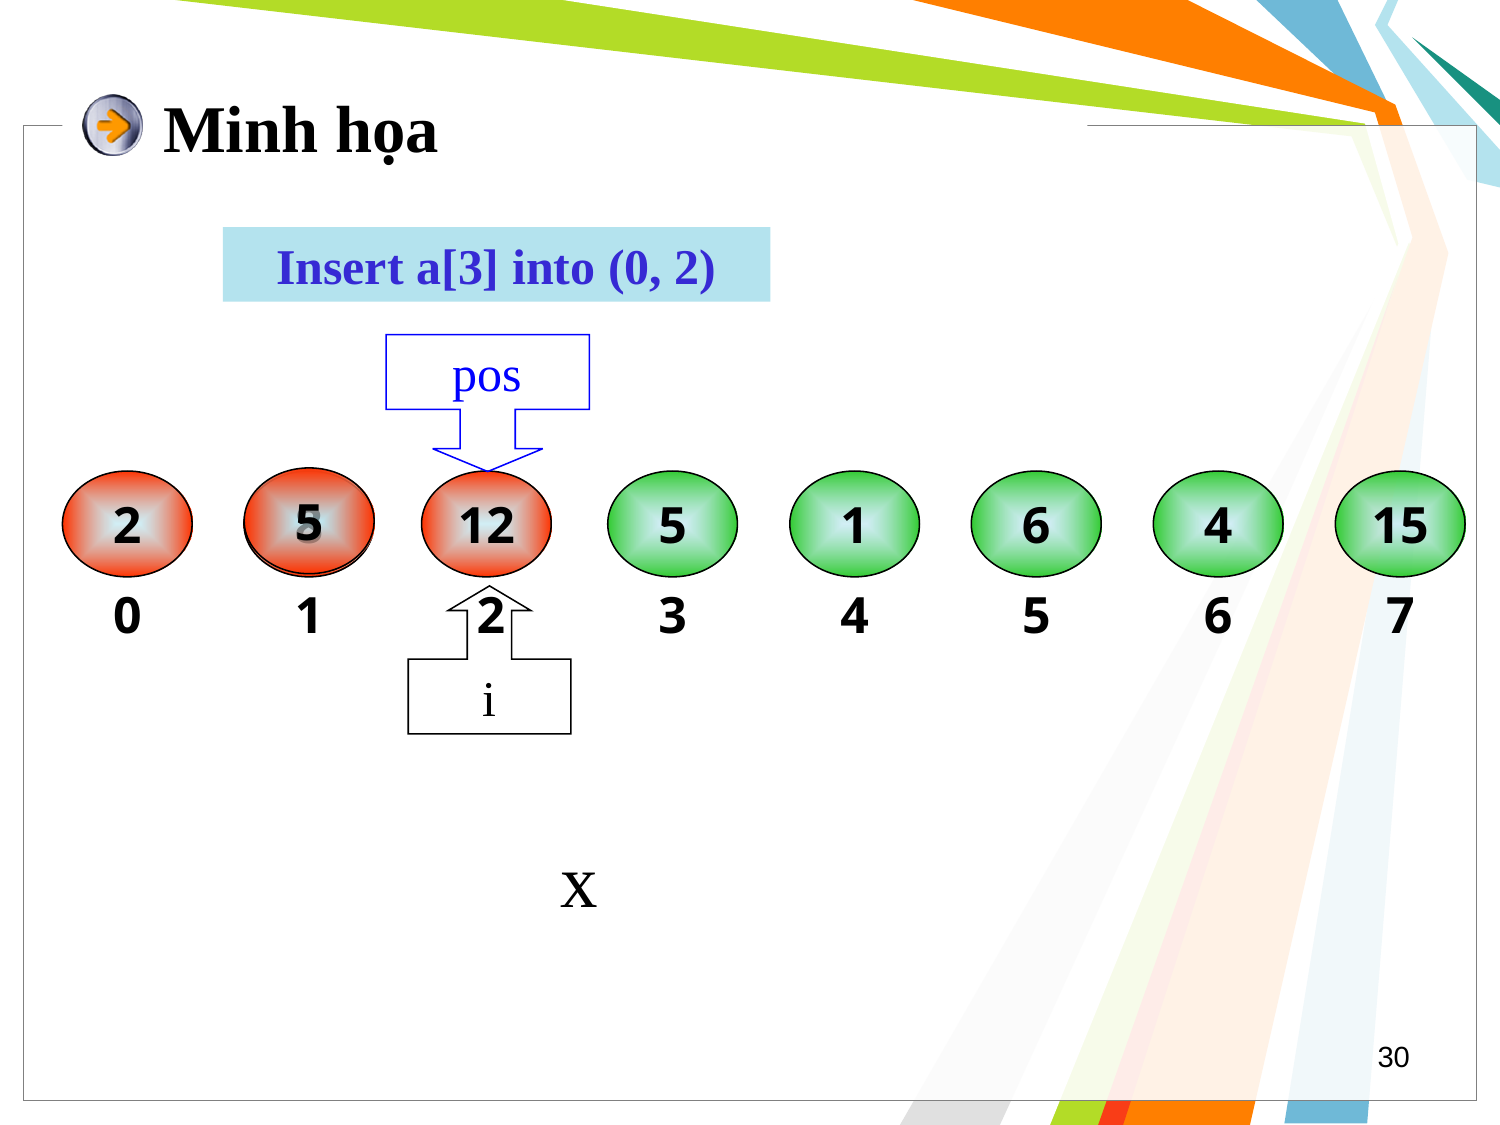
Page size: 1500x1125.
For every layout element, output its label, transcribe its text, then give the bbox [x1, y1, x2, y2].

text_box Insert a[3] into (0, 2) [222, 227, 771, 302]
picture [82, 94, 143, 156]
text_box pos [386, 334, 590, 472]
text_box 4 [1153, 471, 1284, 560]
text_box 2 [62, 471, 193, 560]
slide_number 30 [1074, 1030, 1425, 1081]
text_box 5 [607, 471, 738, 560]
text_box x [518, 824, 640, 930]
text_box 15 [1335, 471, 1466, 560]
text_box 5 [244, 467, 375, 560]
text_box 6 [971, 471, 1102, 560]
text_box i [408, 661, 571, 734]
title Minh họa [148, 32, 1182, 220]
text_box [62, 560, 1466, 661]
text_box 1 [789, 471, 920, 560]
text_box 12 [421, 471, 552, 560]
